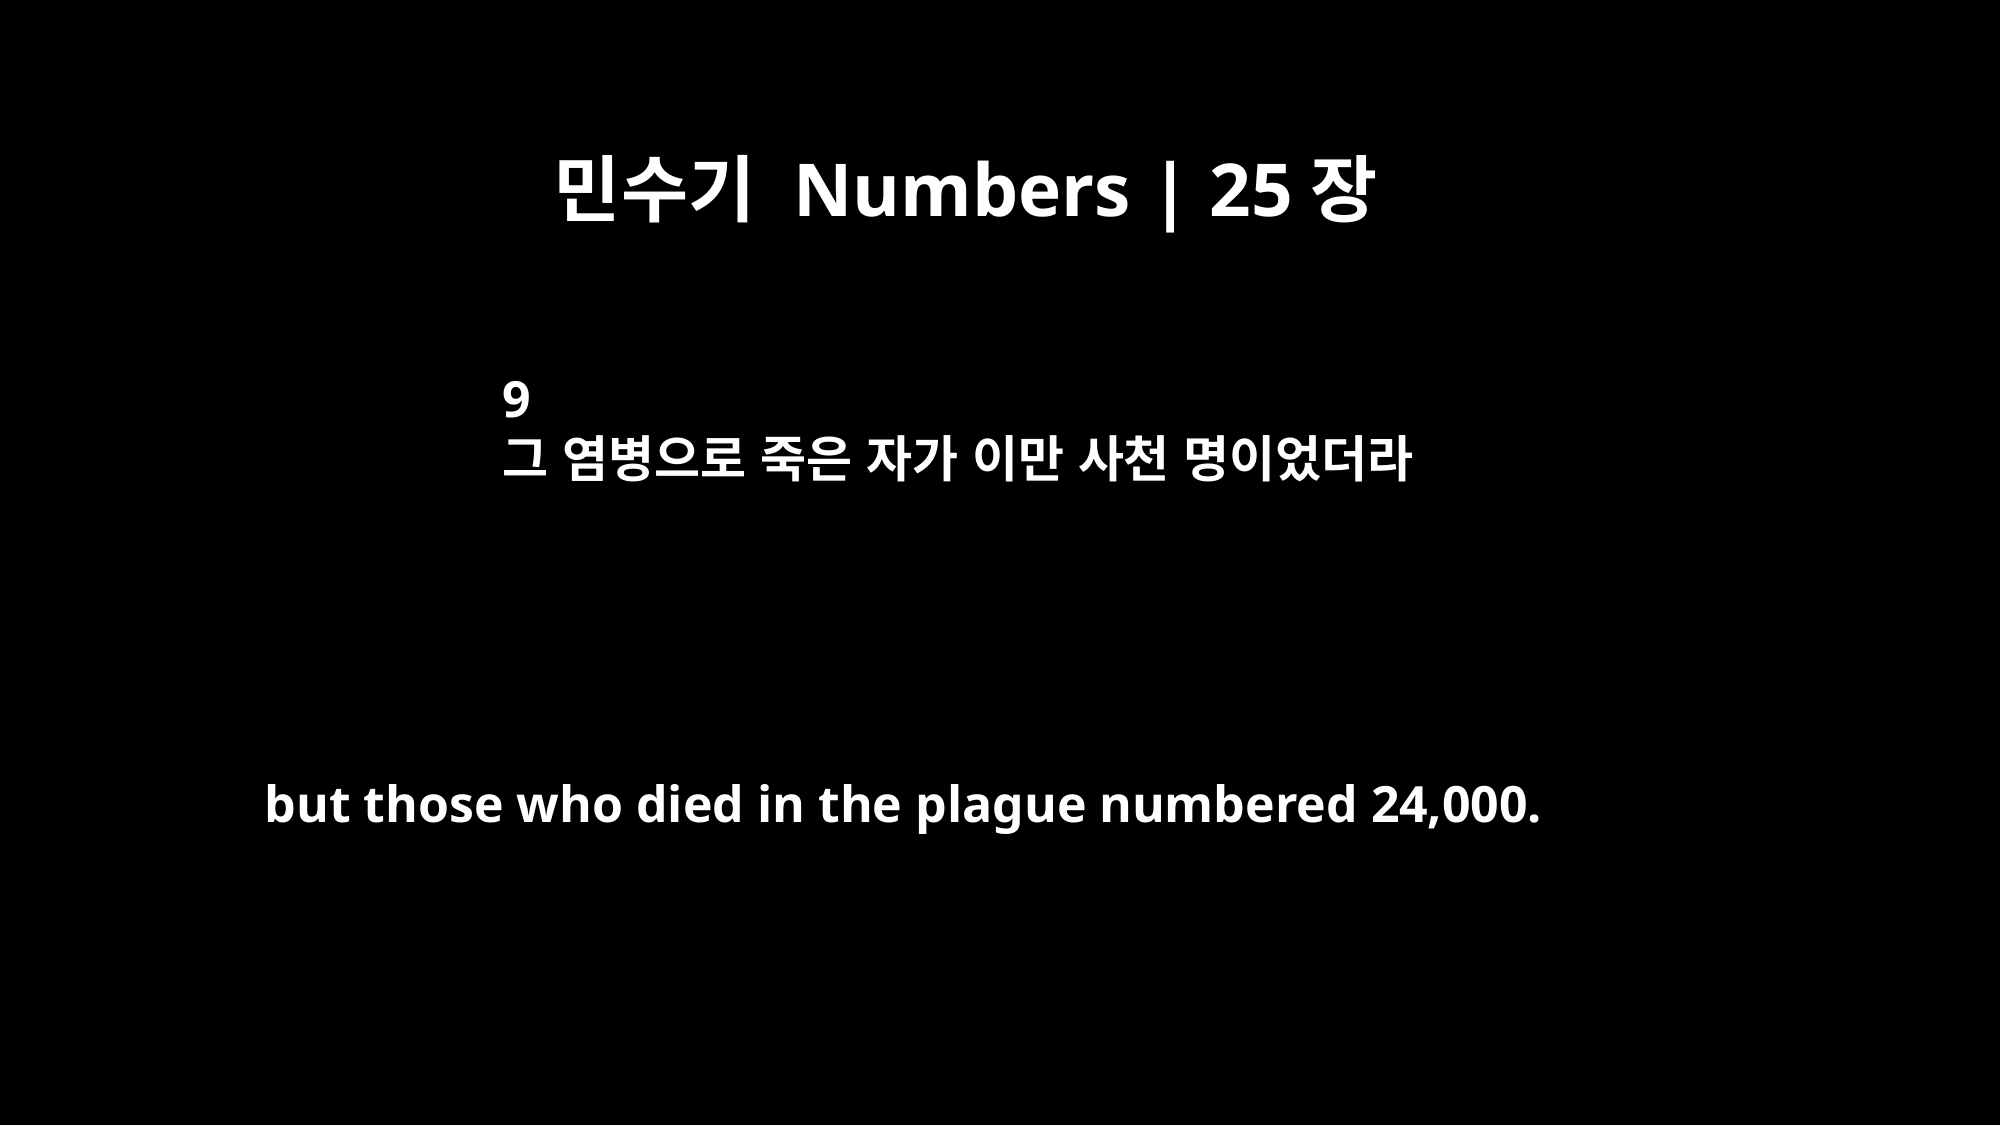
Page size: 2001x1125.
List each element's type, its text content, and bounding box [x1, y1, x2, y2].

text_box 민수기 Numbers | 25장 [538, 136, 1393, 239]
text_box 9 그 염병으로 죽은 자가 이만 사천 명이었더라 [487, 359, 1430, 495]
text_box but those who died in the plague numbered 24,000. [249, 764, 1558, 840]
